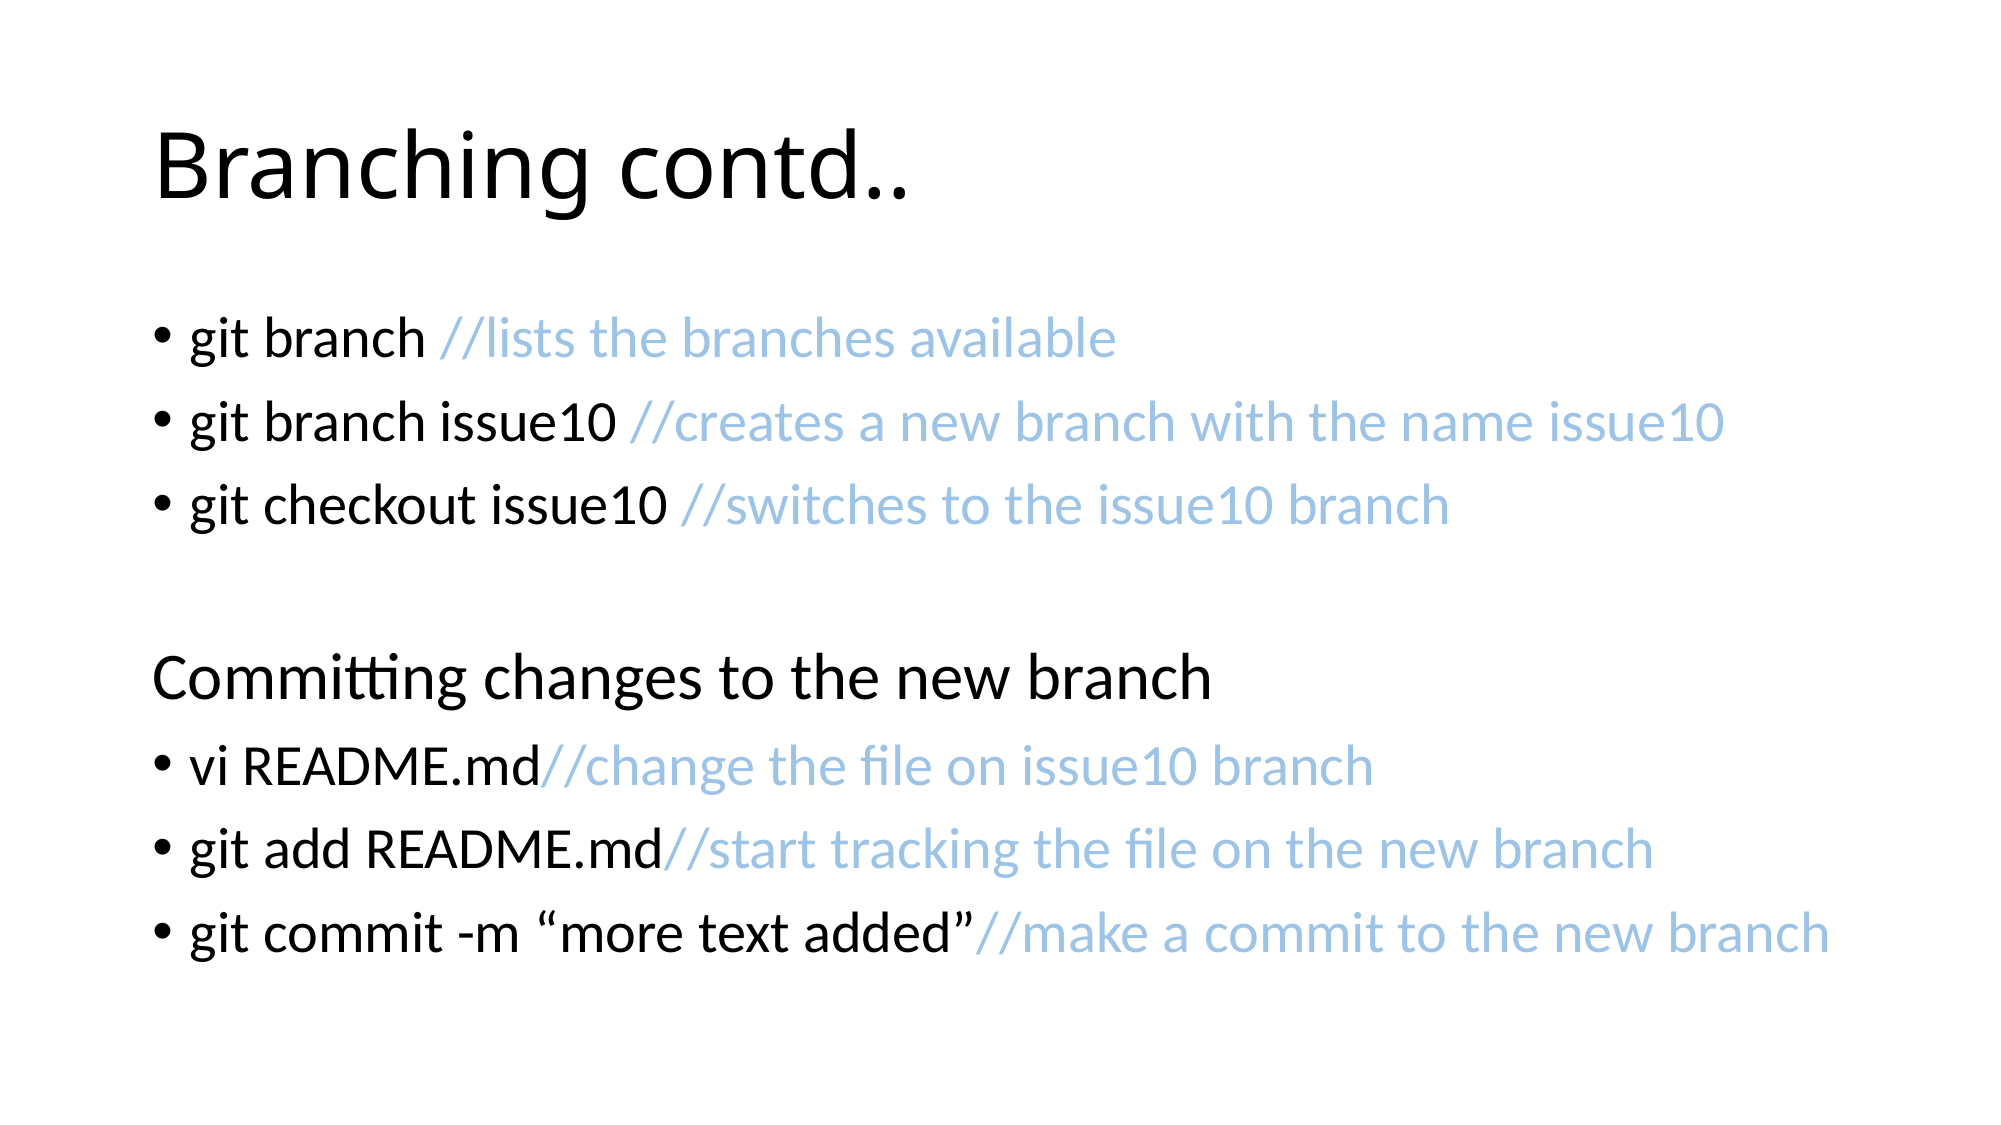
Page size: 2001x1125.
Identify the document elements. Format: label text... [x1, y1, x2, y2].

list git branch //lists the branches available git branch issue10 //creates a new branch with the name issue10 git checkout issue10 //switches to the issue10 branch Committing changes to the new branch vi README.md//change the file on issue10 branch git add README.md//start tracking the file on the new branch git commit -m “more text added”//make a commit to the new branch [137, 299, 1863, 1014]
title Branching contd.. [137, 59, 1863, 278]
